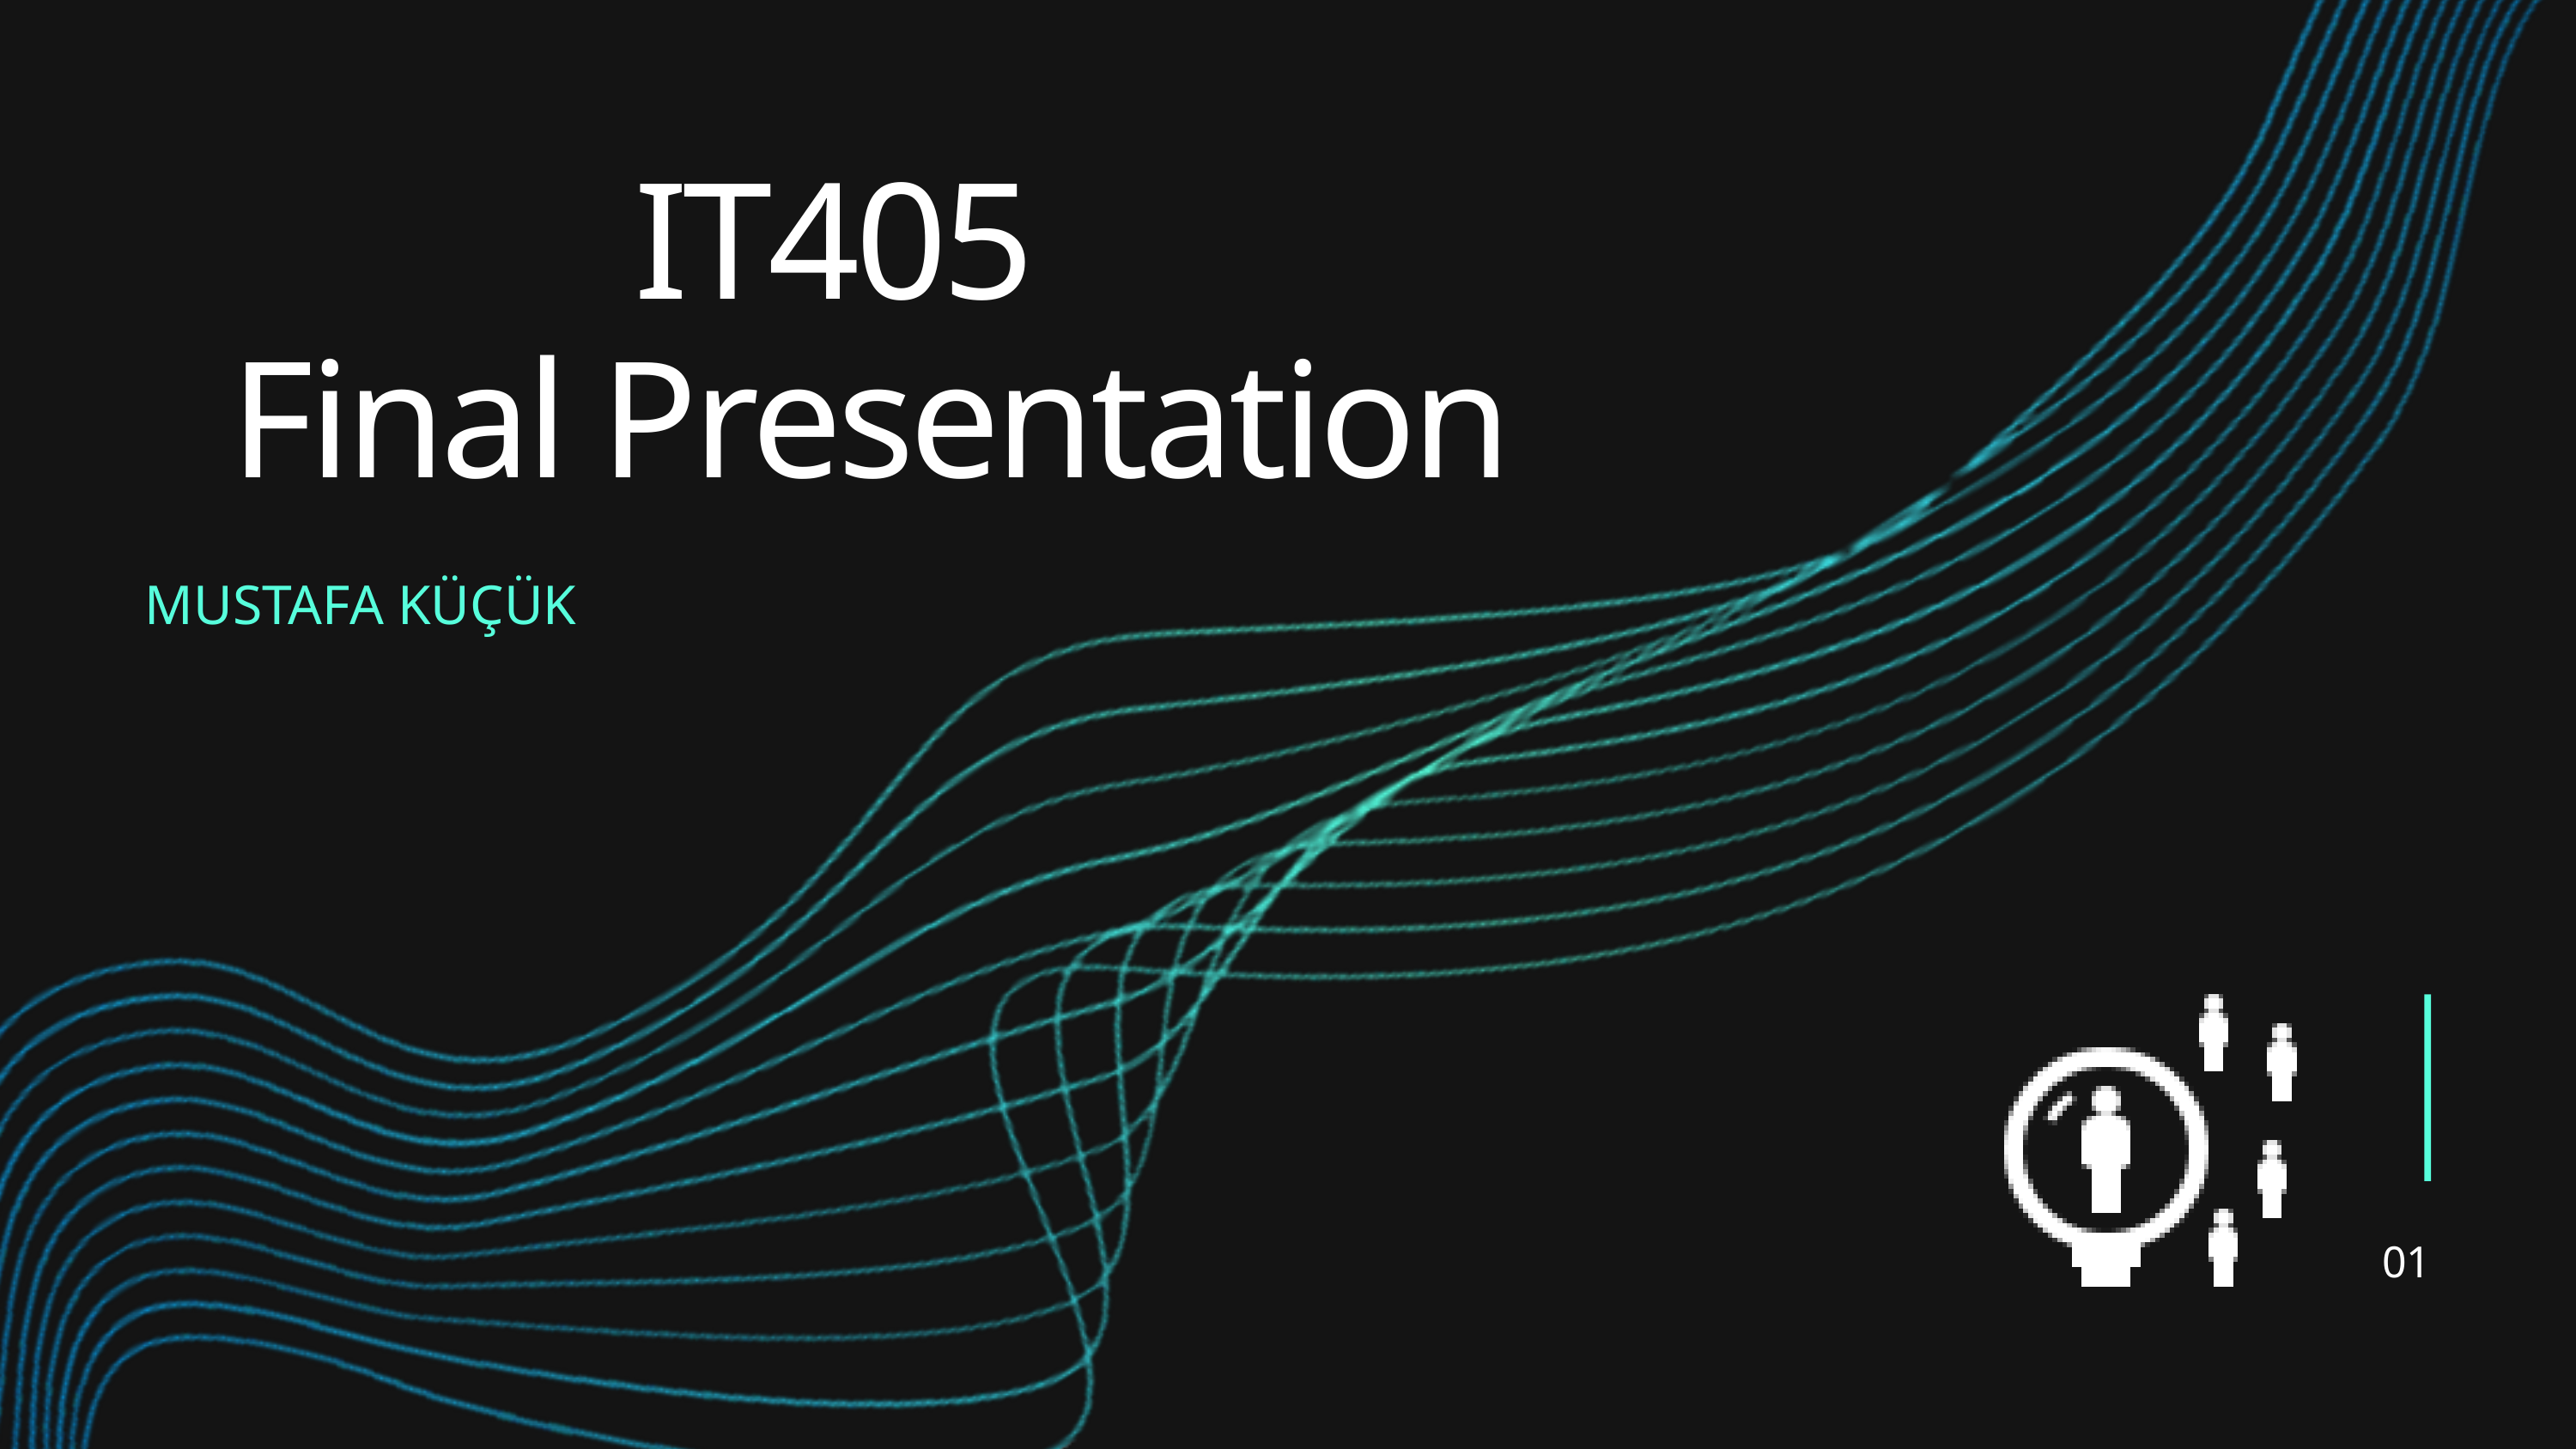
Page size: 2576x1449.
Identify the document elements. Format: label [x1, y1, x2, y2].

text_box [144, 144, 1599, 637]
picture [0, 0, 2576, 1449]
text_box [2298, 994, 2432, 1287]
